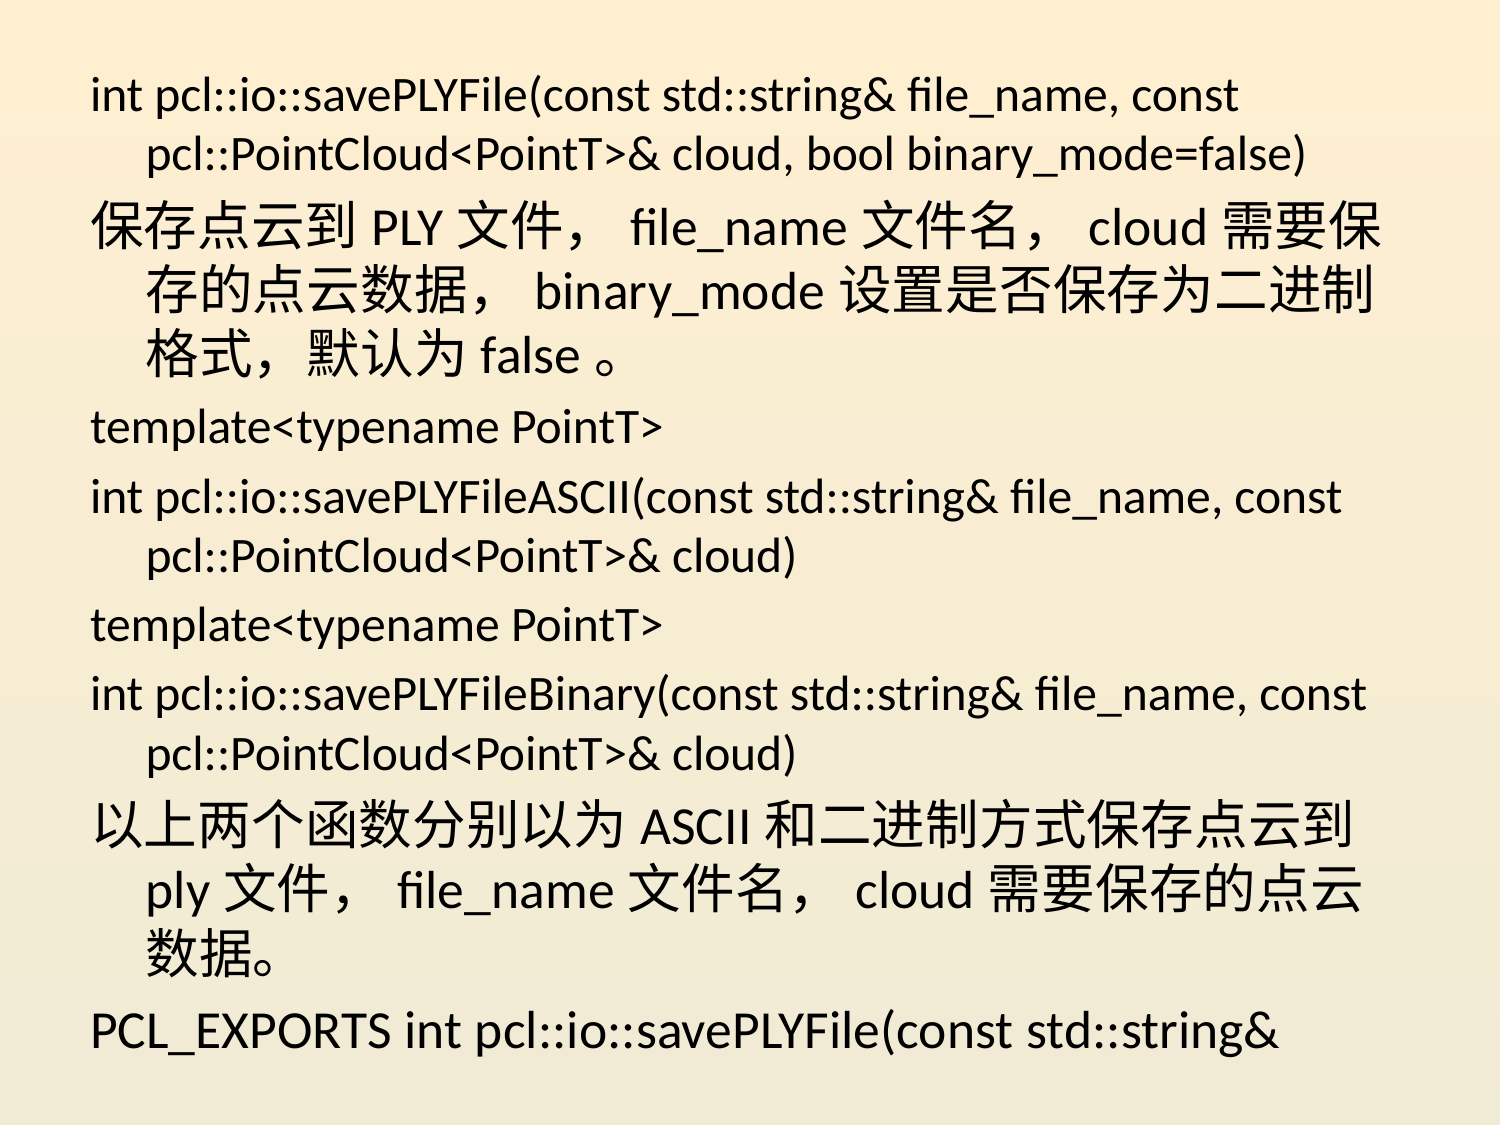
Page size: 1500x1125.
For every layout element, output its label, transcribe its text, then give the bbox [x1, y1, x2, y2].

list int pcl::io::savePLYFile(const std::string& file_name, const pcl::PointCloud<PointT>& cloud, bool binary_mode=false) 保存点云到PLY文件，file_name文件名，cloud需要保存的点云数据，binary_mode设置是否保存为二进制格式，默认为false。 template<typename PointT> int pcl::io::savePLYFileASCII(const std::string& file_name, const pcl::PointCloud<PointT>& cloud) template<typename PointT> int pcl::io::savePLYFileBinary(const std::string& file_name, const pcl::PointCloud<PointT>& cloud) 以上两个函数分别以为ASCII和二进制方式保存点云到ply文件，file_name文件名，cloud需要保存的点云数据。 PCL_EXPORTS int pcl::io::savePLYFile(const std::string& [75, 54, 1425, 1071]
